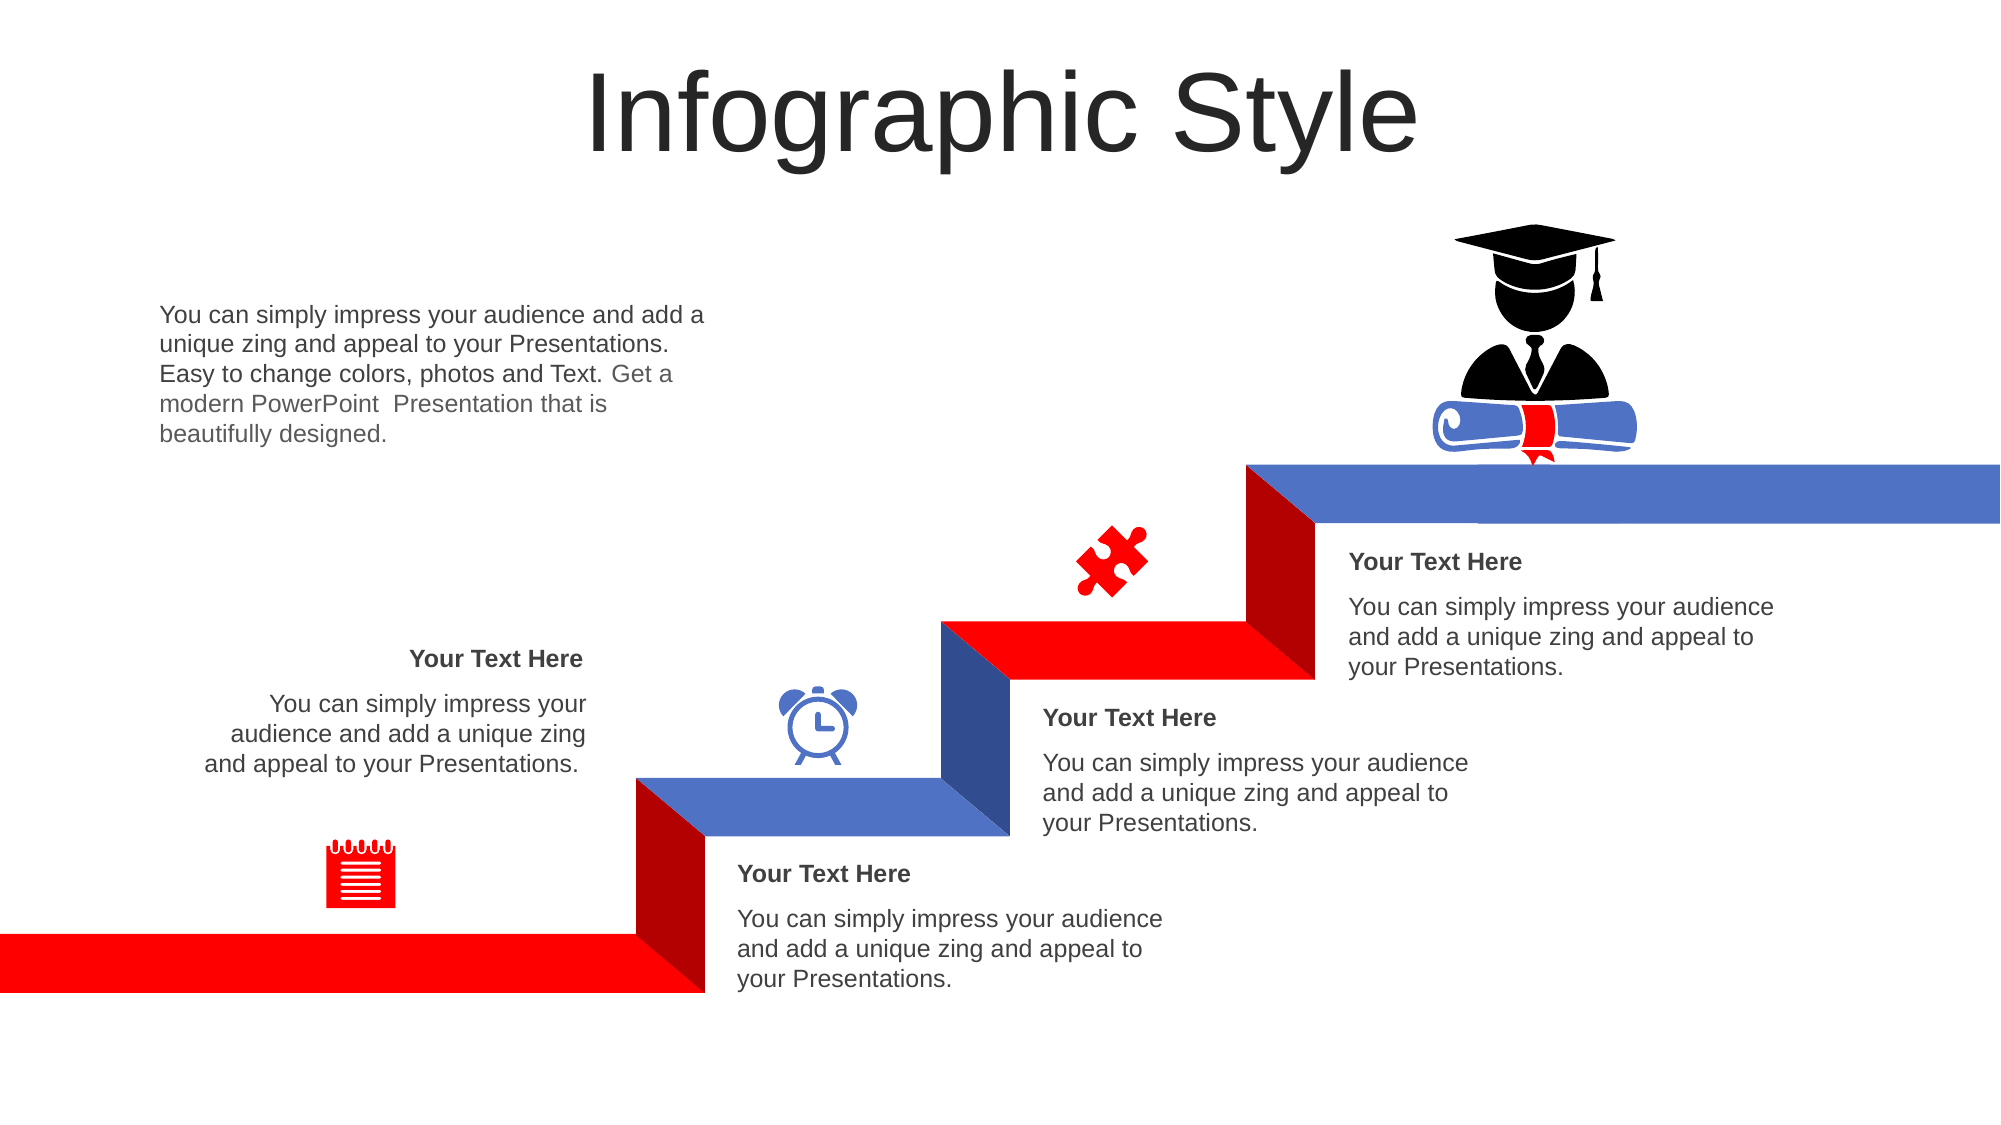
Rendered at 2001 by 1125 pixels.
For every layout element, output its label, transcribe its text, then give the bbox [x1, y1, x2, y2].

text_box [1074, 523, 1150, 599]
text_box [181, 635, 602, 787]
text_box [1242, 463, 1623, 525]
text_box You can simply impress your audience and add a unique zing and appeal to your Presentations. Easy to change colors, photos and Text. Get a modern PowerPoint Presentation that is beautifully designed. [144, 290, 734, 456]
text_box [325, 838, 397, 910]
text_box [1027, 693, 1495, 846]
text_box [635, 779, 705, 994]
text_box [941, 623, 1011, 837]
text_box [722, 849, 1189, 1002]
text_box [1432, 224, 1637, 466]
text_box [1333, 537, 1800, 690]
text_box [635, 777, 1009, 837]
text_box [1555, 463, 2000, 525]
text_box [0, 933, 704, 994]
text_box [941, 621, 1313, 680]
list Infographic Style [53, 55, 1952, 175]
text_box [777, 685, 859, 766]
text_box [1245, 467, 1315, 680]
